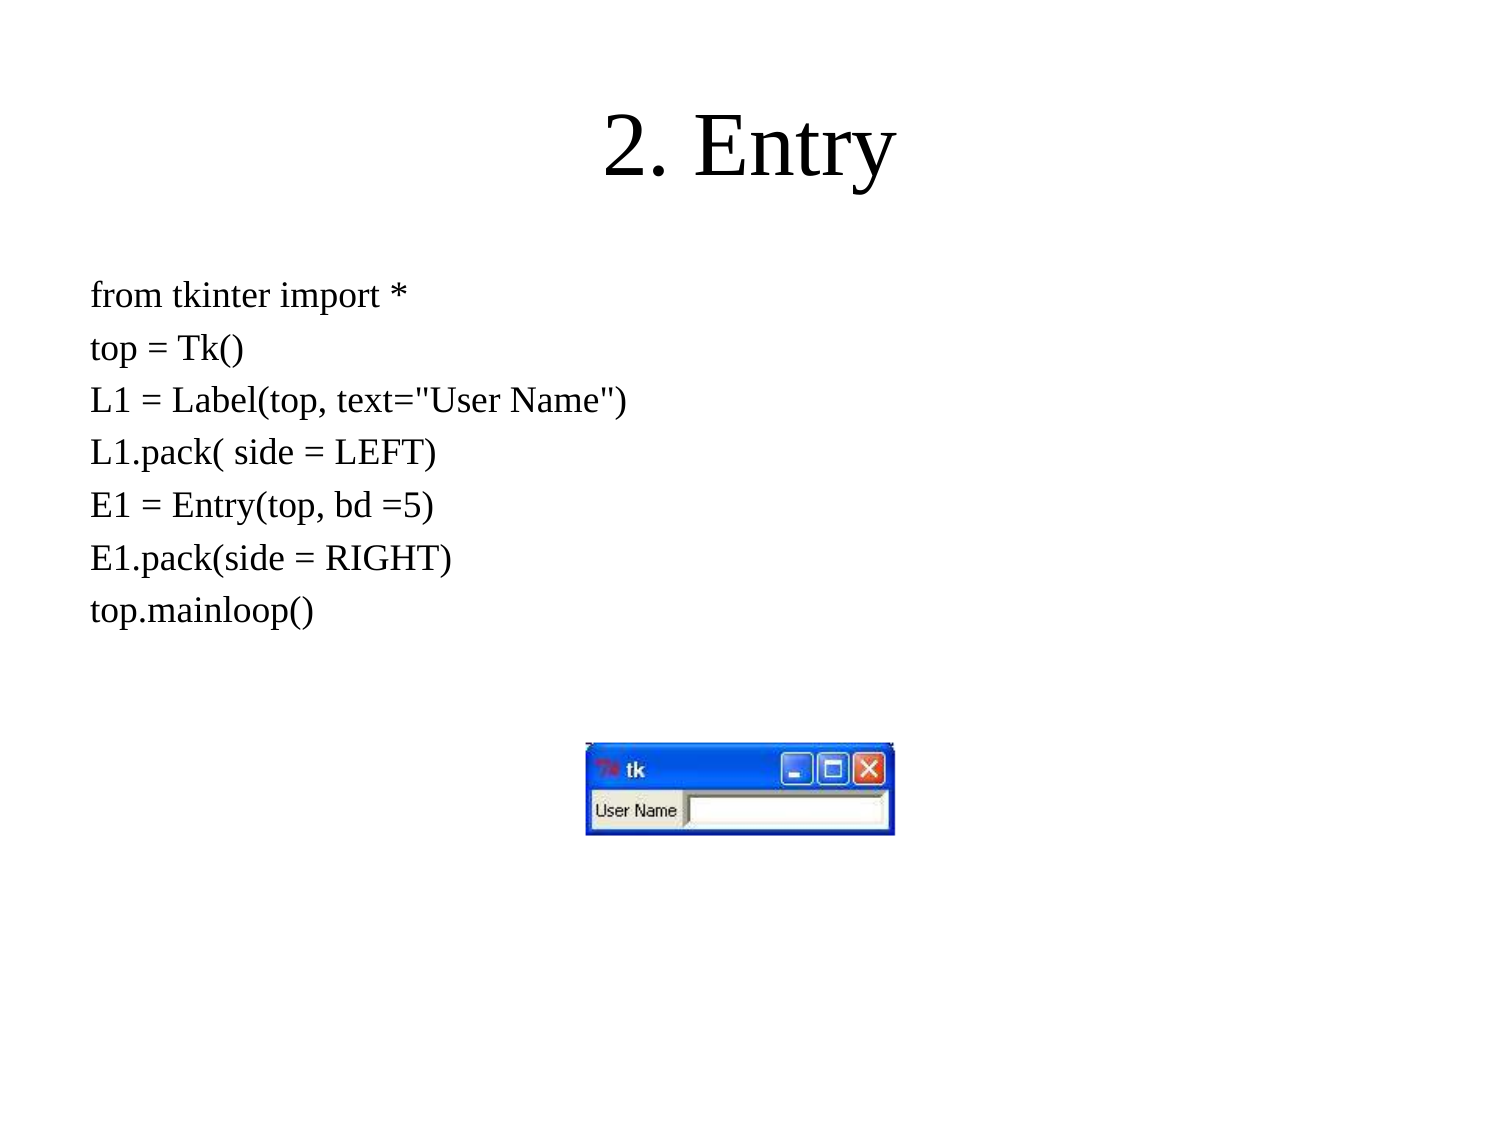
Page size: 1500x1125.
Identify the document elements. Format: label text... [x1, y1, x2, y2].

picture [574, 724, 915, 851]
list from tkinter import * top = Tk() L1 = Label(top, text="User Name") L1.pack( side = LEFT) E1 = Entry(top, bd =5) E1.pack(side = RIGHT) top.mainloop() [75, 262, 1425, 1005]
title 2. Entry [75, 45, 1425, 233]
